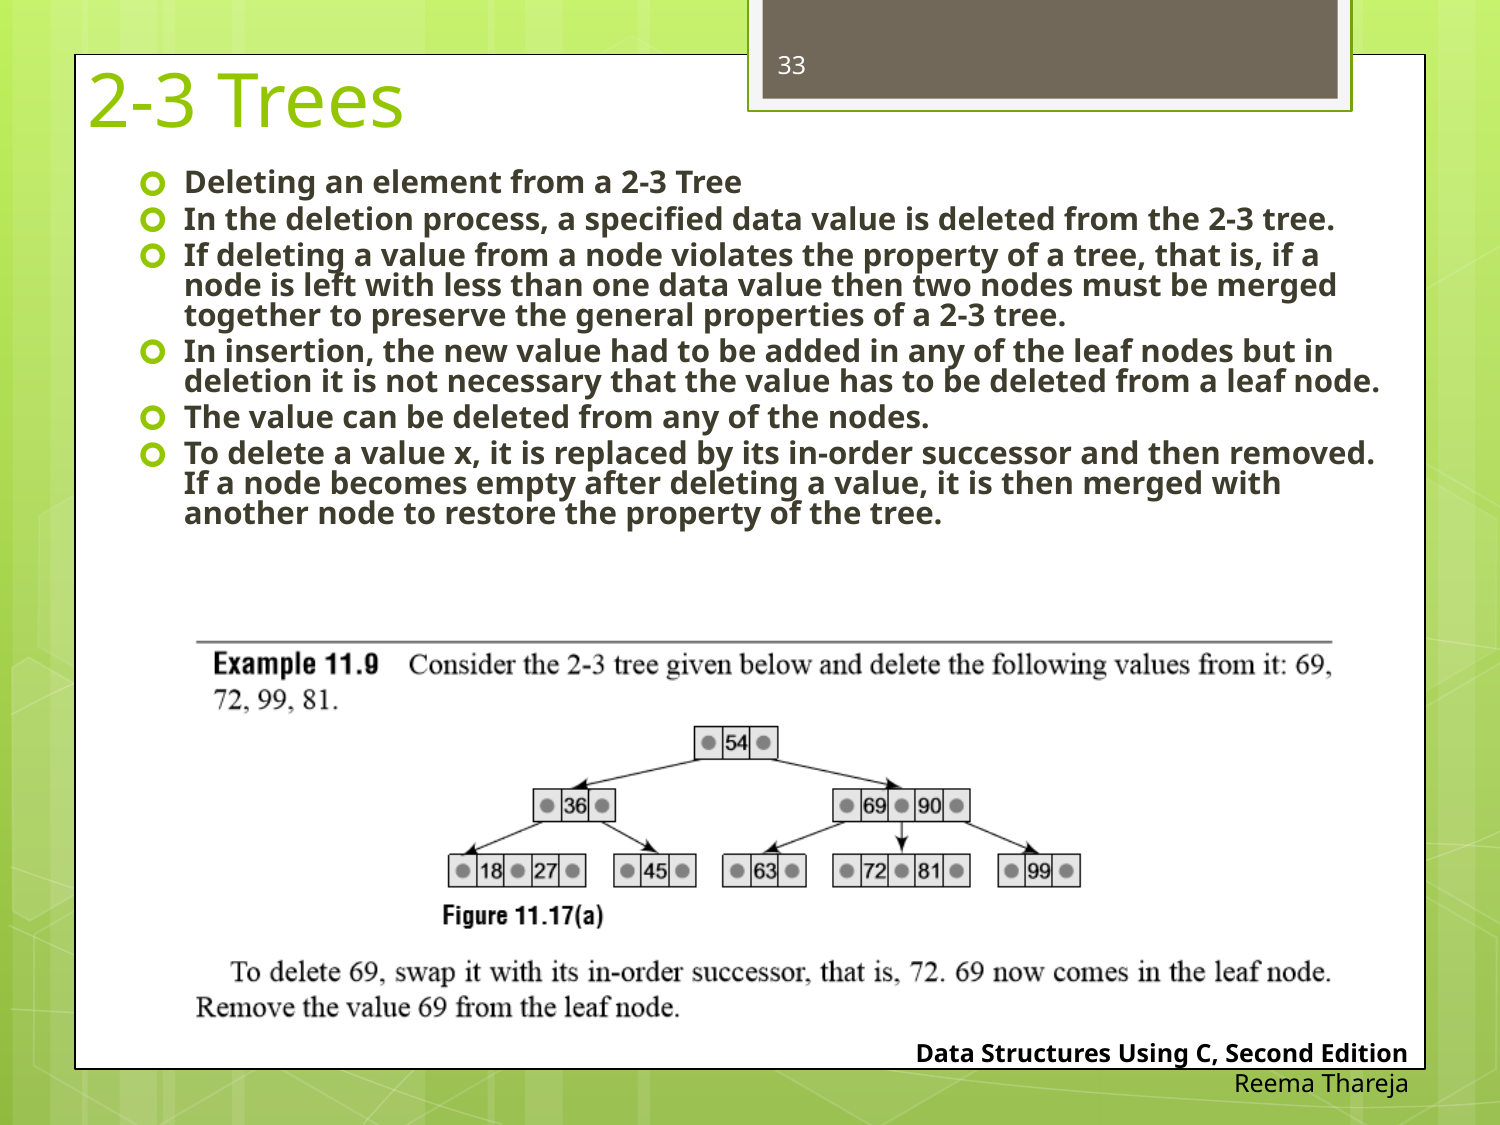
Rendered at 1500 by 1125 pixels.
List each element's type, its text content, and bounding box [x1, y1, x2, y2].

picture [173, 624, 1352, 1038]
slide_number 33 [762, 36, 982, 97]
title 2-3 Trees [72, 37, 1225, 150]
footer Data Structures Using C, Second Edition Reema Thareja [849, 1037, 1425, 1098]
list Deleting an element from a 2-3 Tree In the deletion process, a specified data value is deleted from the 2-3 tree. If deleting a value from a node violates the property of a tree, that is, if a node is left with less than one data value then two nodes must be merged together to preserve the general properties of a 2-3 tree. In insertion, the new value had to be added in any of the leaf nodes but in deletion it is not necessary that the value has to be deleted from a leaf node. The value can be deleted from any of the nodes. To delete a value x, it is replaced by its in-order successor and then removed. If a node becomes empty after deleting a value, it is then merged with another node to restore the property of the tree. [112, 162, 1400, 625]
